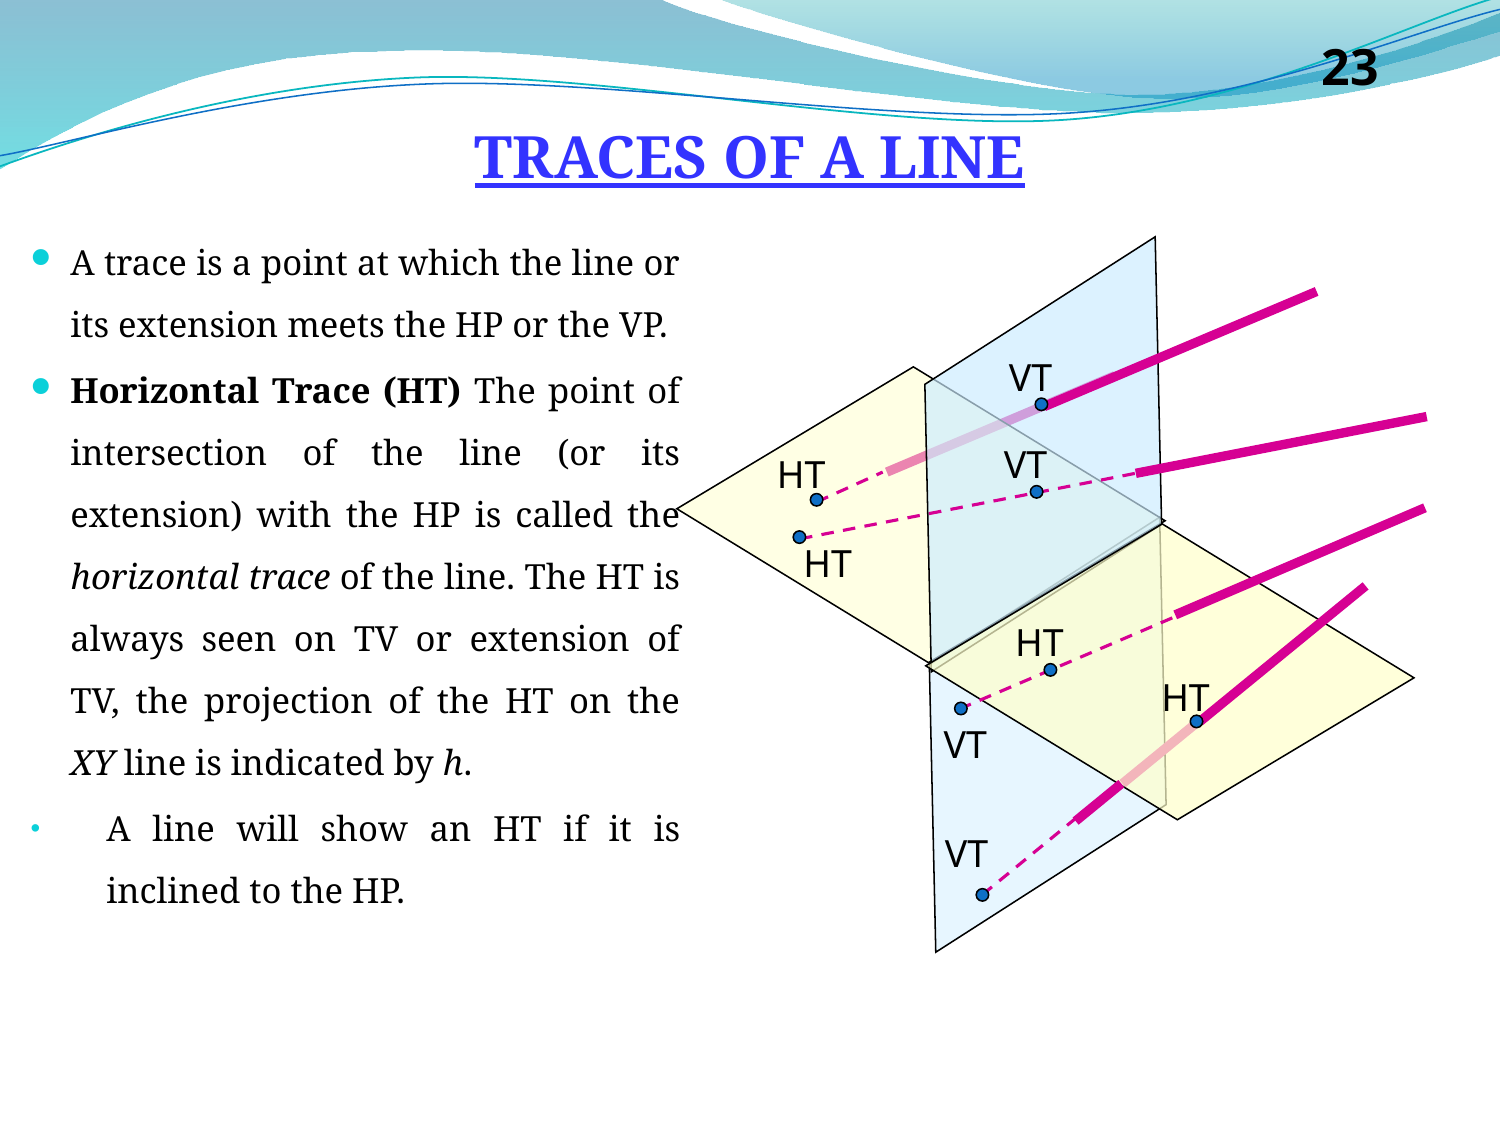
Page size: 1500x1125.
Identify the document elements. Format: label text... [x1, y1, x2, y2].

text_box HT [1146, 666, 1225, 727]
text_box [929, 669, 1001, 713]
text_box VT [994, 346, 1067, 407]
text_box [976, 888, 989, 902]
text_box [954, 702, 968, 713]
text_box [924, 236, 1162, 662]
text_box HT [1000, 612, 1079, 672]
text_box [931, 714, 1159, 953]
text_box VT [928, 713, 1002, 773]
text_box [1035, 407, 1047, 411]
slide_number 23 [1275, 40, 1425, 100]
text_box HT [762, 443, 841, 504]
text_box [696, 366, 933, 663]
text_box HT [788, 532, 867, 593]
text_box VT [989, 433, 1062, 494]
list A trace is a point at which the line or its extension meets the HP or the VP. Horizontal Trace (HT) The point of intersection of the line (or its extension) with the HP is called the horizontal trace of the line. The HT is always seen on TV or extension of TV, the projection of the HT on the XY line is indicated by h. A line will show an HT if it is inclined to the HP. [15, 212, 696, 1007]
title TRACES OF A LINE [74, 112, 1426, 191]
text_box VT [930, 823, 1003, 883]
text_box [1044, 672, 1057, 677]
text_box [1030, 494, 1043, 499]
text_box [925, 523, 1415, 820]
